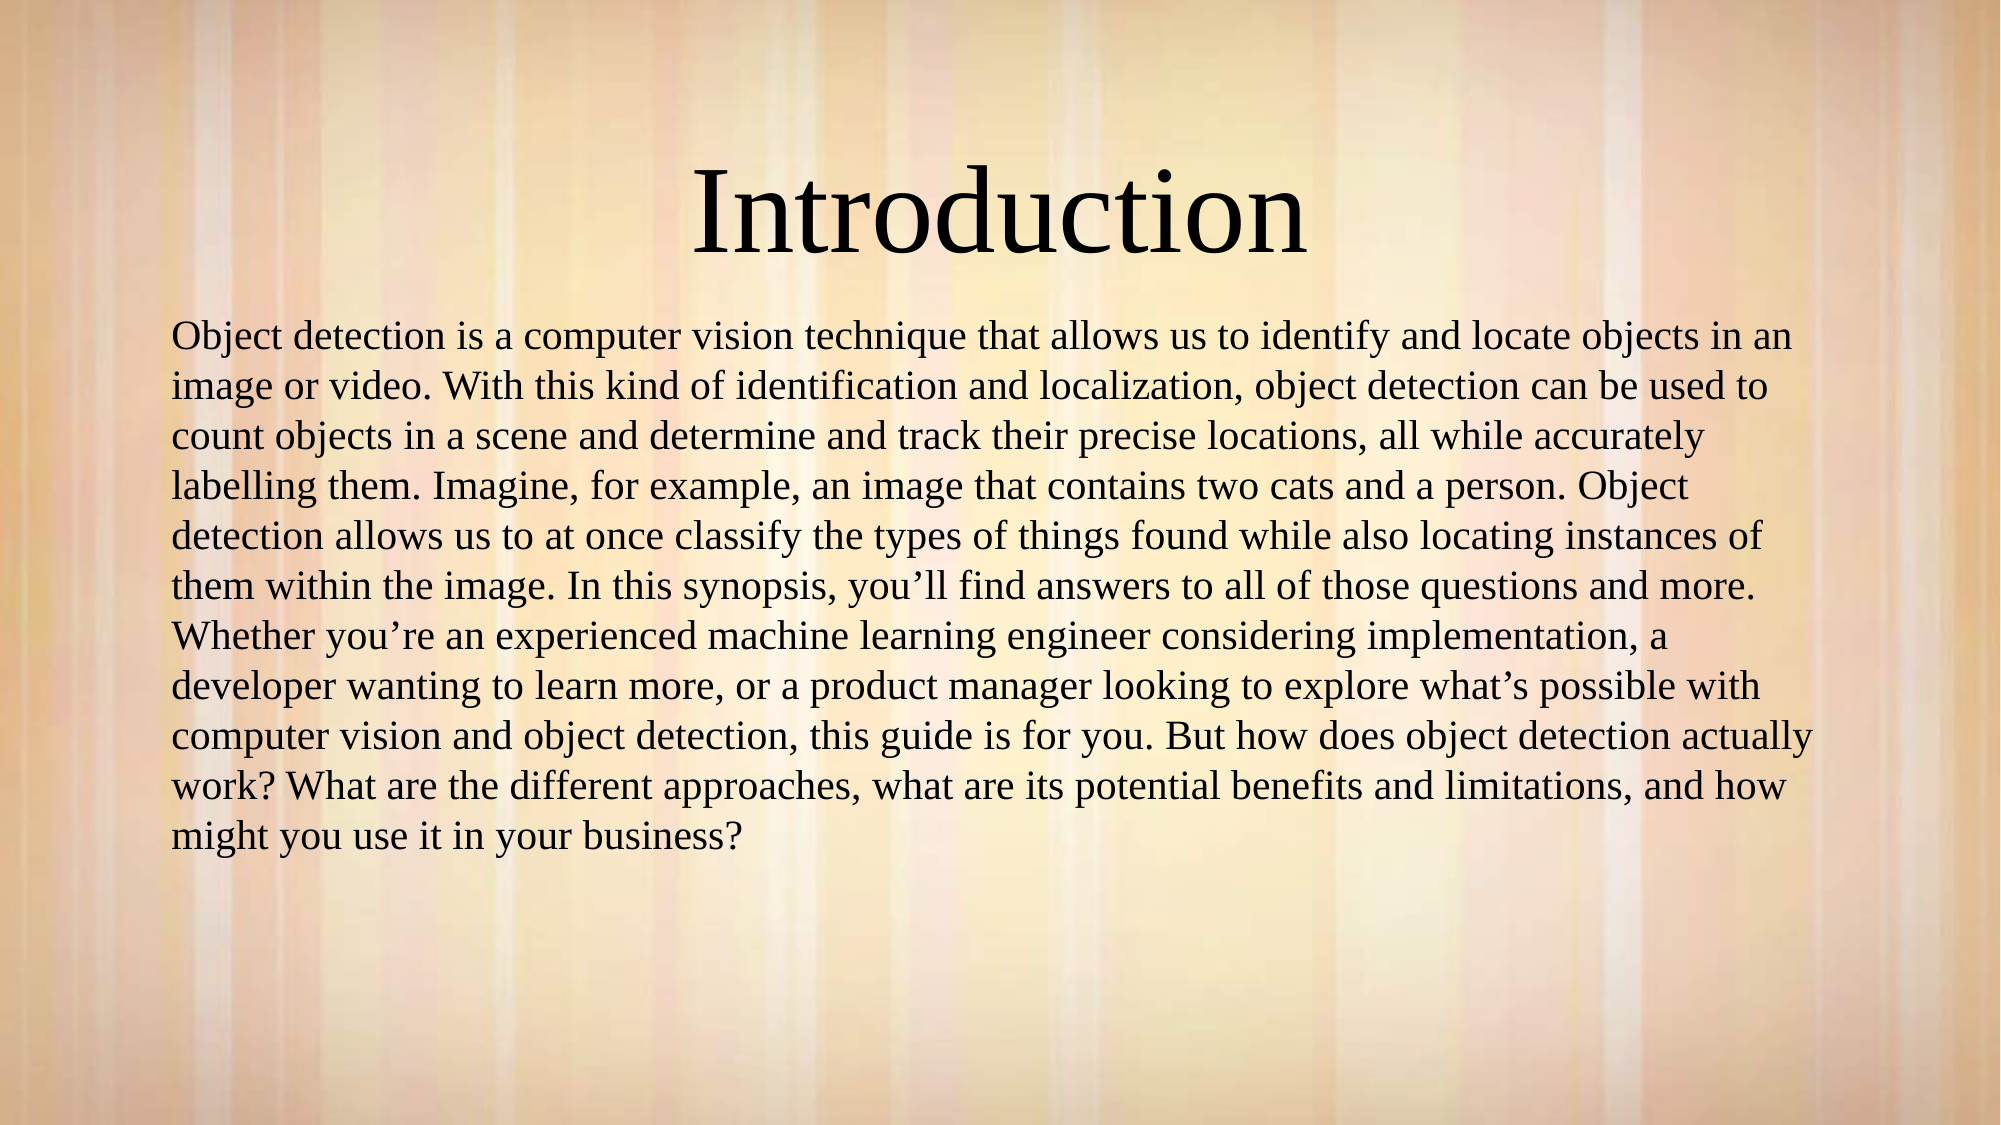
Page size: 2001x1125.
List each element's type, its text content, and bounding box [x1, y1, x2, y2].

picture [0, 0, 2001, 1125]
text_box Introduction [517, 119, 1483, 285]
text_box Object detection is a computer vision technique that allows us to identify and locate objects in an image or video. With this kind of identification and localization, object detection can be used to count objects in a scene and determine and track their precise locations, all while accurately labelling them. Imagine, for example, an image that contains two cats and a person. Object detection allows us to at once classify the types of things found while also locating instances of them within the image. In this synopsis, you’ll find answers to all of those questions and more. Whether you’re an experienced machine learning engineer considering implementation, a developer wanting to learn more, or a product manager looking to explore what’s possible with computer vision and object detection, this guide is for you. But how does object detection actually work? What are the different approaches, what are its potential benefits and limitations, and how might you use it in your business? [156, 300, 1844, 866]
